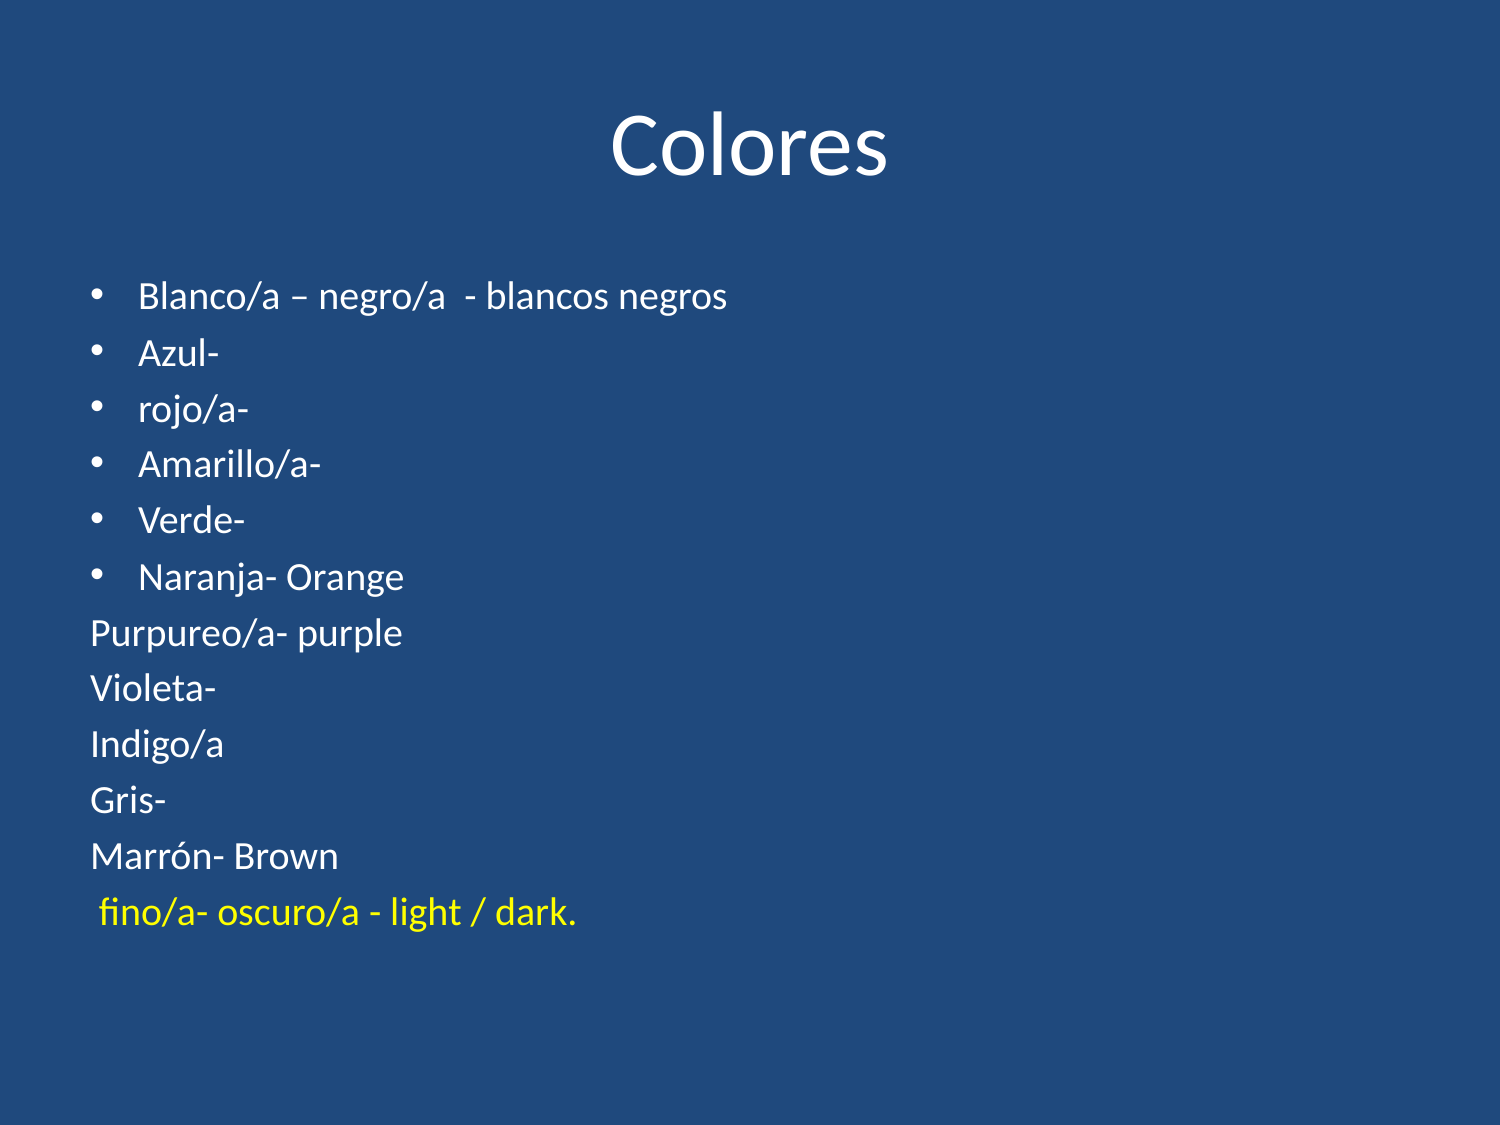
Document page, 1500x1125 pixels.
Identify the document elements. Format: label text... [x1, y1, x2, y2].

list Blanco/a – negro/a - blancos negros Azul- rojo/a- Amarillo/a- Verde- Naranja- Orange Purpureo/a- purple Violeta- Indigo/a Gris- Marrón- Brown fino/a- oscuro/a - light / dark. [75, 262, 1425, 1005]
title Colores [75, 45, 1425, 233]
